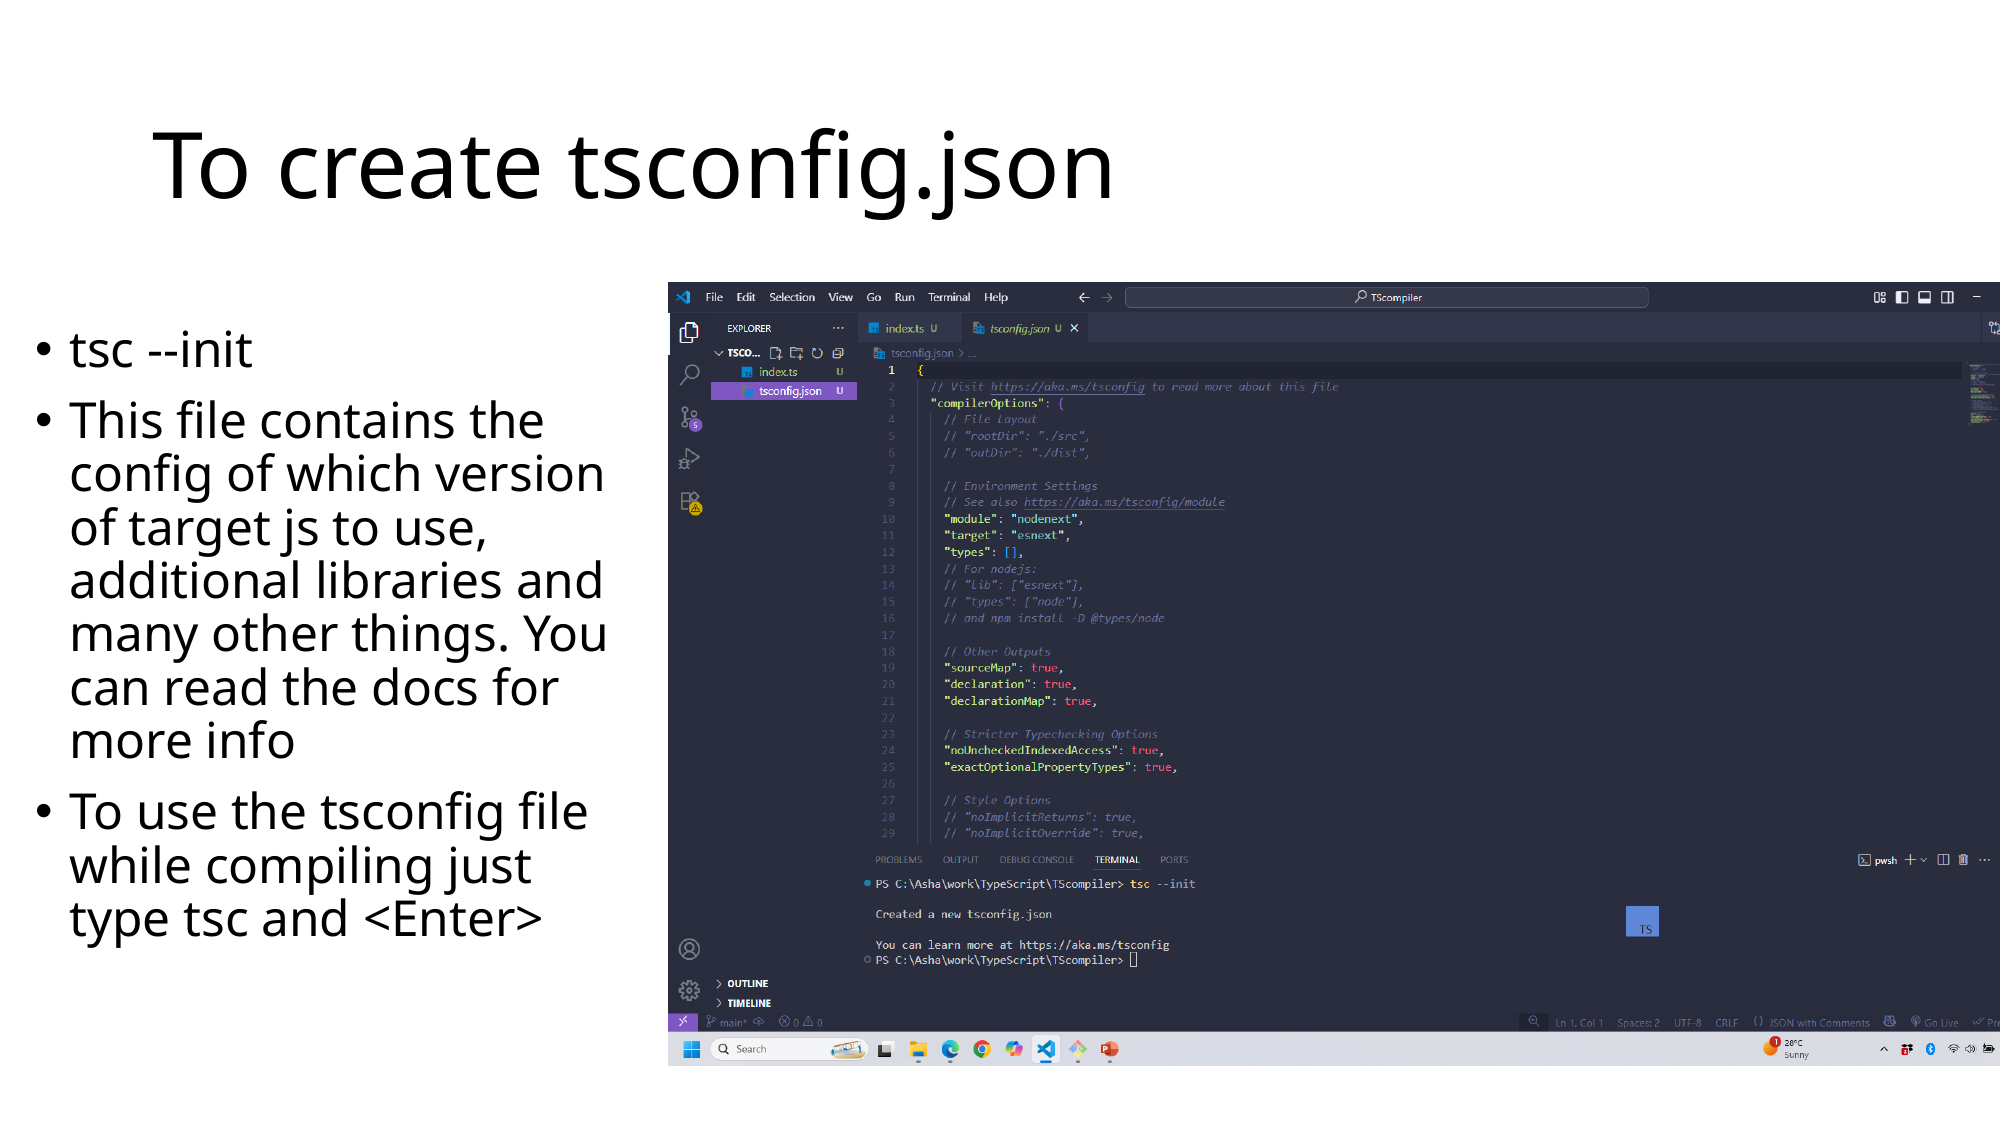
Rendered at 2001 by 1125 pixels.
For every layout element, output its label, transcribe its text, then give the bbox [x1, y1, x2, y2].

list tsc --init This file contains the config of which version of target js to use, additional libraries and many other things. You can read the docs for more info To use the tsconfig file while compiling just type tsc and <Enter> [20, 316, 636, 1031]
picture [667, 282, 2000, 1066]
title To create tsconfig.json [137, 59, 1863, 278]
